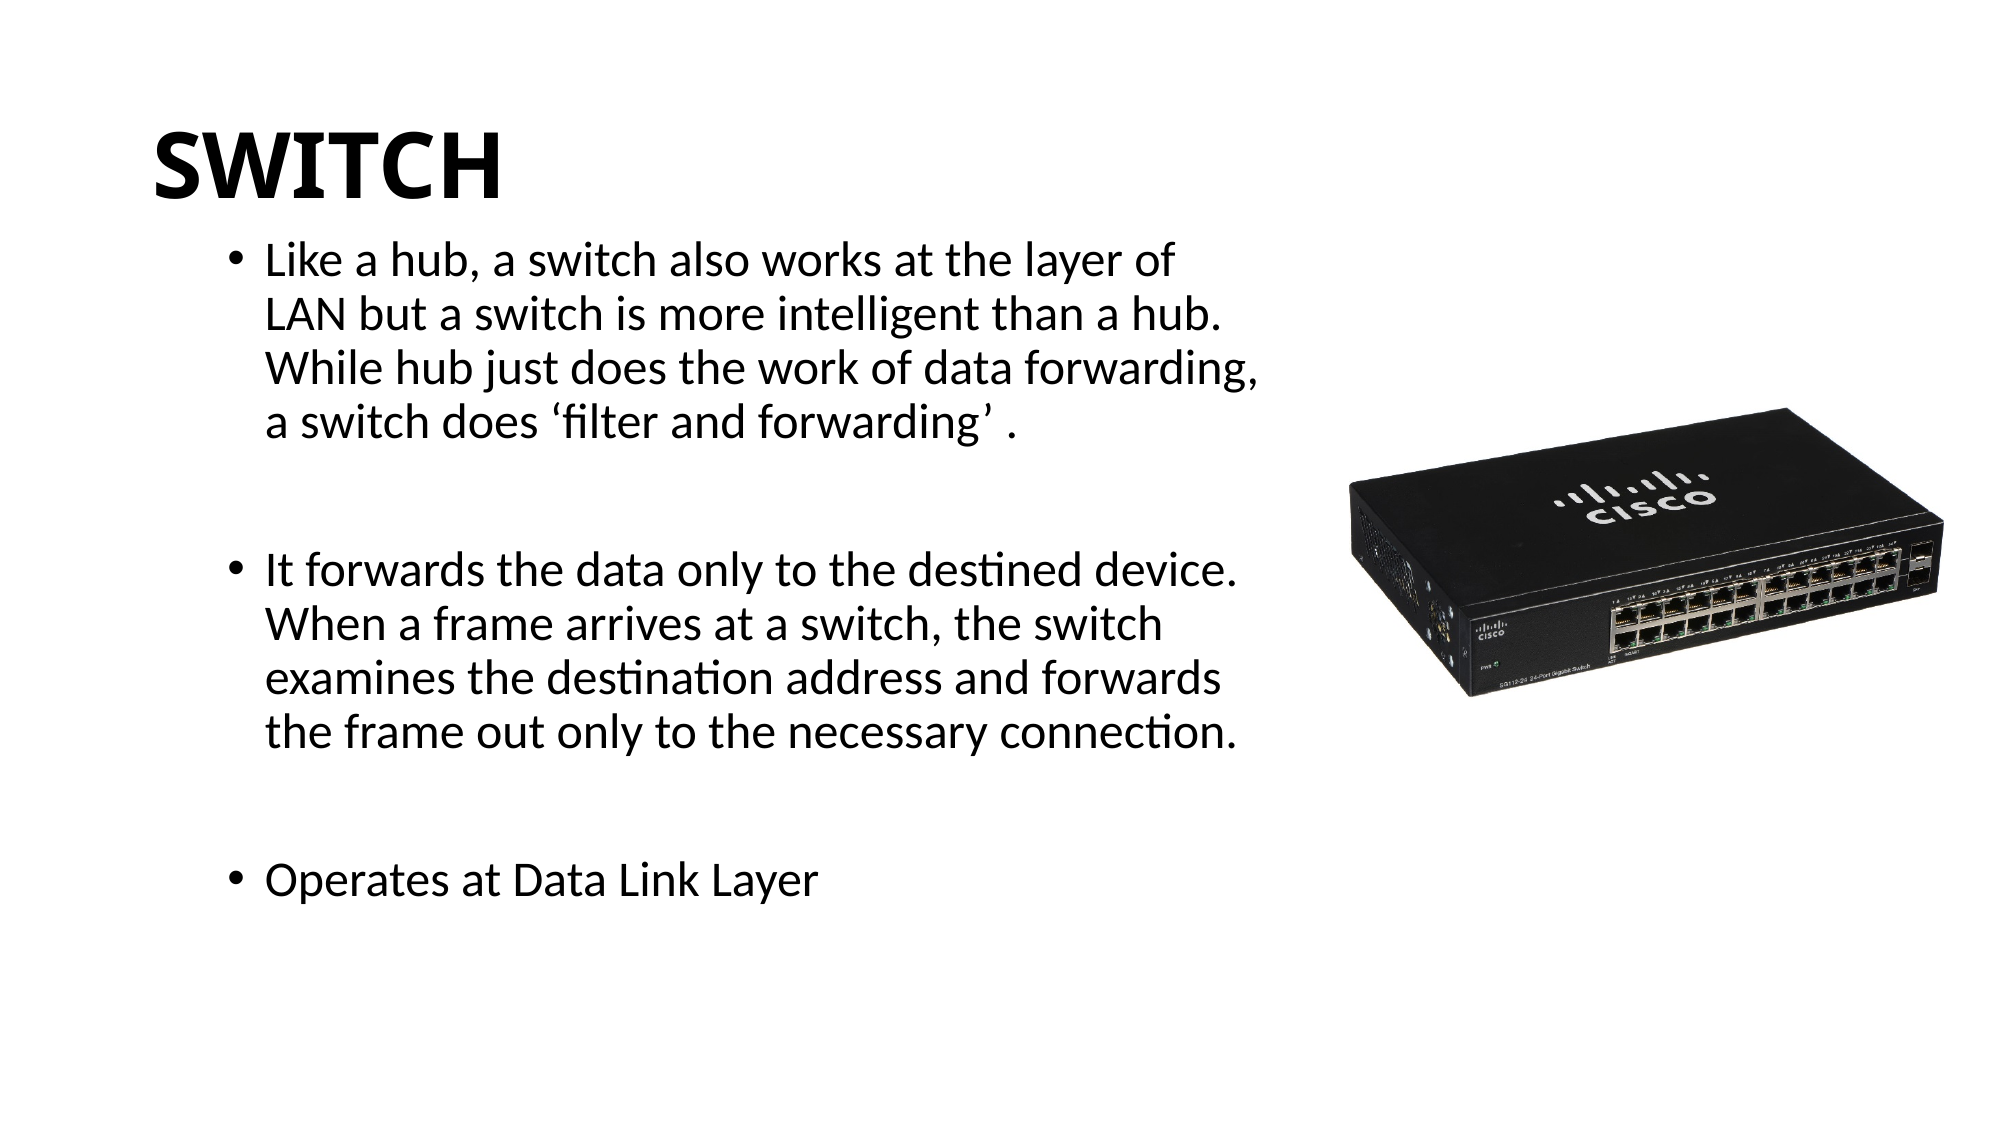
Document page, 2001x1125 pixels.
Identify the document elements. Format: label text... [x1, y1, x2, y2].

picture [1349, 255, 1944, 849]
title SWITCH [137, 59, 1863, 278]
list Like a hub, a switch also works at the layer of LAN but a switch is more intelligent than a hub. While hub just does the work of data forwarding, a switch does ‘filter and forwarding’ . It forwards the data only to the destined device. When a frame arrives at a switch, the switch examines the destination address and forwards the frame out only to the necessary connection. Operates at Data Link Layer [137, 226, 1283, 1014]
